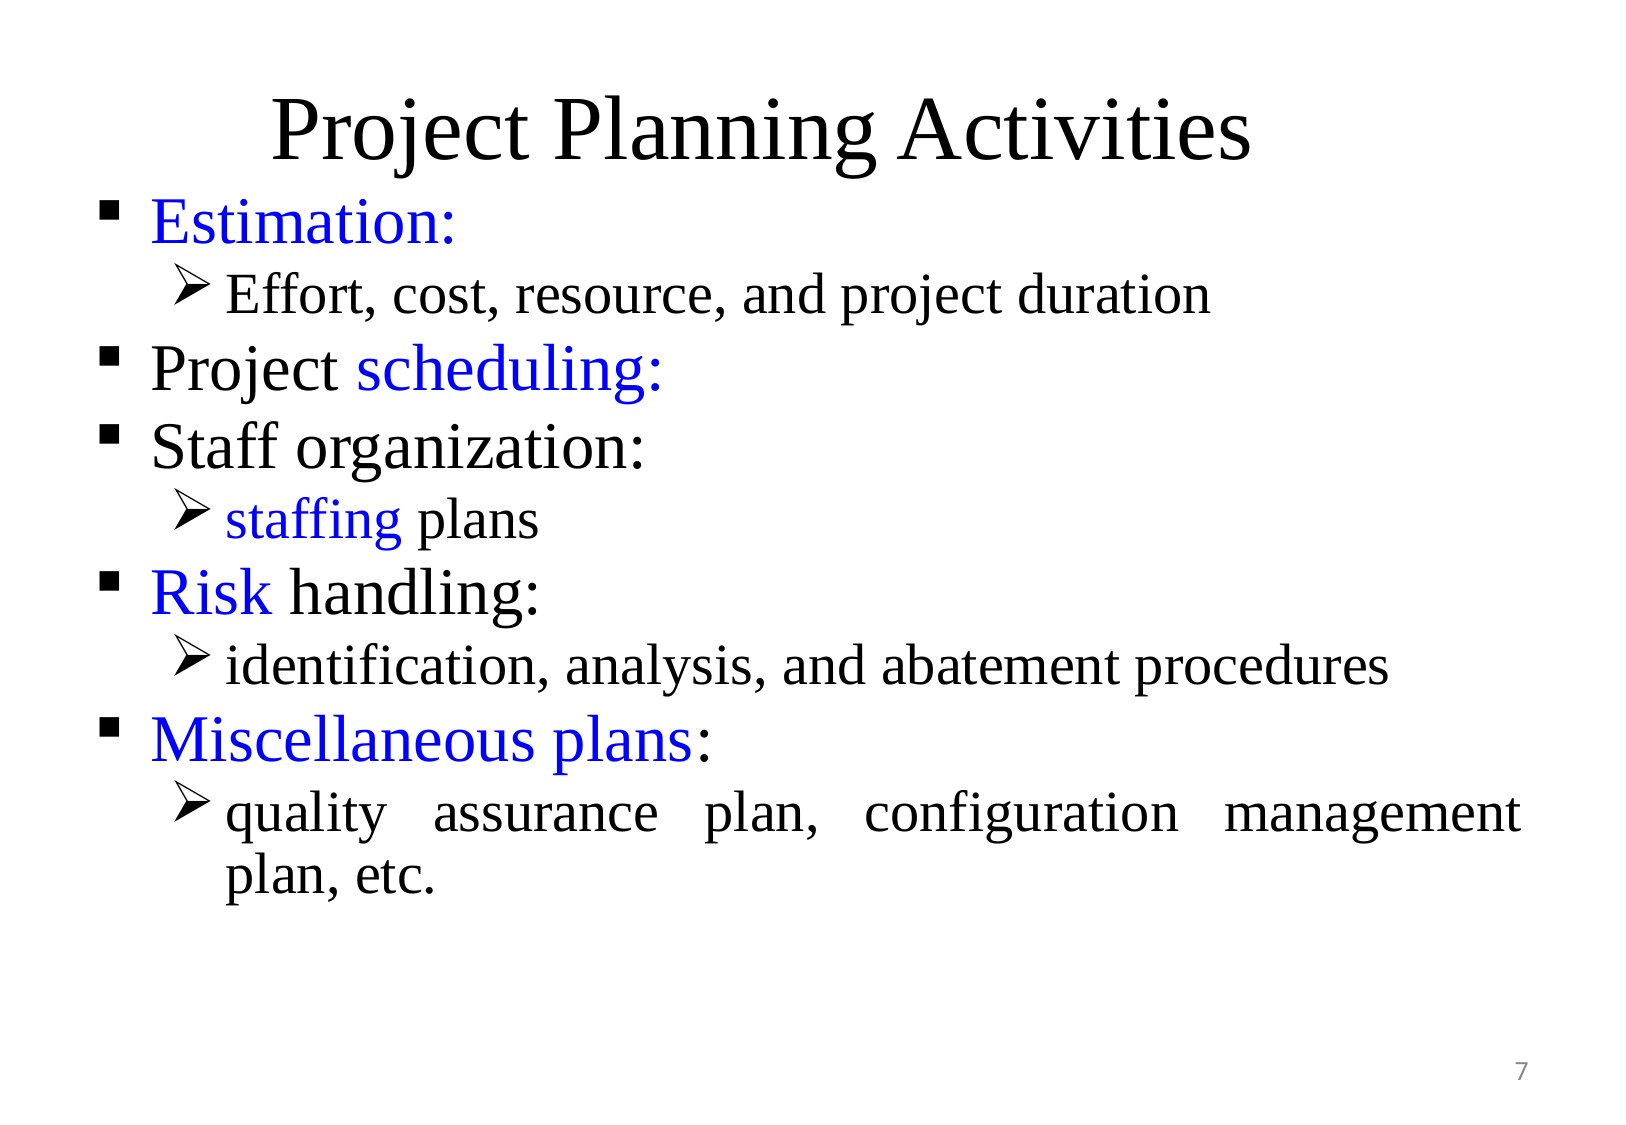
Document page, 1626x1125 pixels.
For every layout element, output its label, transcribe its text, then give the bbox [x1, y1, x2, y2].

title Project Planning Activities [72, 29, 1453, 178]
slide_number 7 [1164, 1042, 1544, 1103]
list Estimation: Effort, cost, resource, and project duration Project scheduling: Staff organization: staffing plans Risk handling: identification, analysis, and abatement procedures Miscellaneous plans: quality assurance plan, configuration management plan, etc. [72, 178, 1526, 939]
